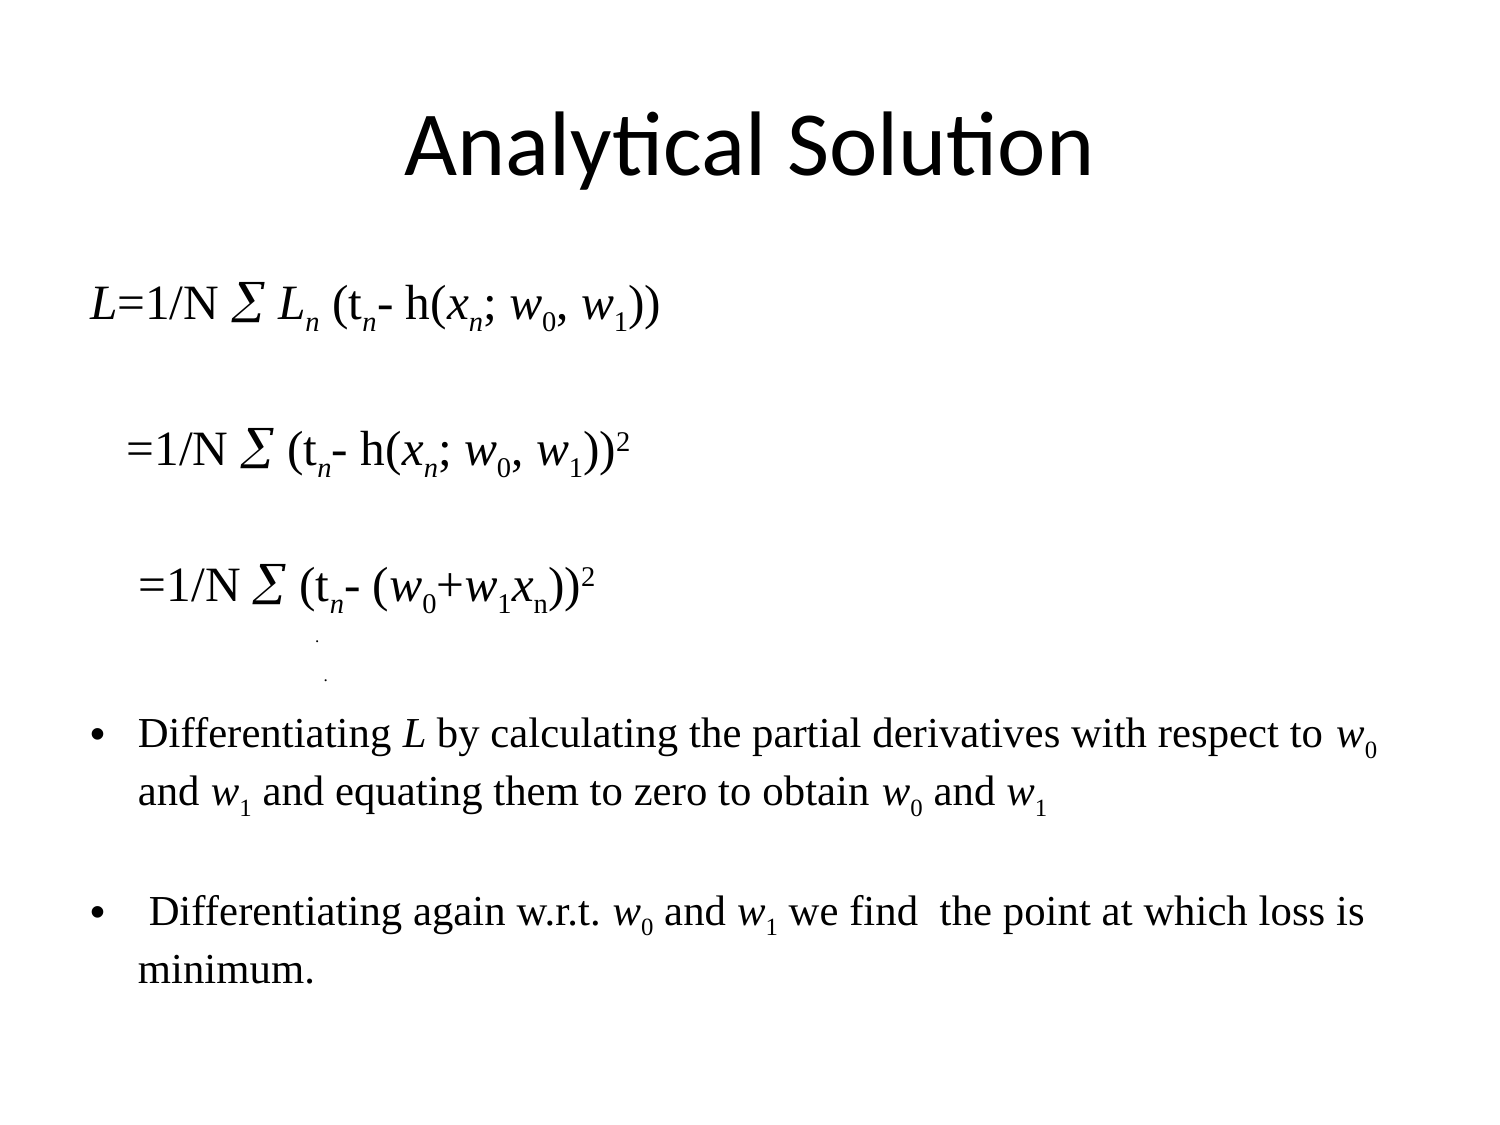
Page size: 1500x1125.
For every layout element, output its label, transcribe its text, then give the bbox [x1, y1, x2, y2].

list L=1/N  Ln (tn- h(xn; w0, w1)) =1/N  (tn- h(xn; w0, w1))2 =1/N  (tn- (w0+w1xn))2 . . Differentiating L by calculating the partial derivatives with respect to w0 and w1 and equating them to zero to obtain w0 and w1 Differentiating again w.r.t. w0 and w1 we find the point at which loss is minimum. [75, 262, 1425, 1005]
title Analytical Solution [75, 45, 1425, 233]
